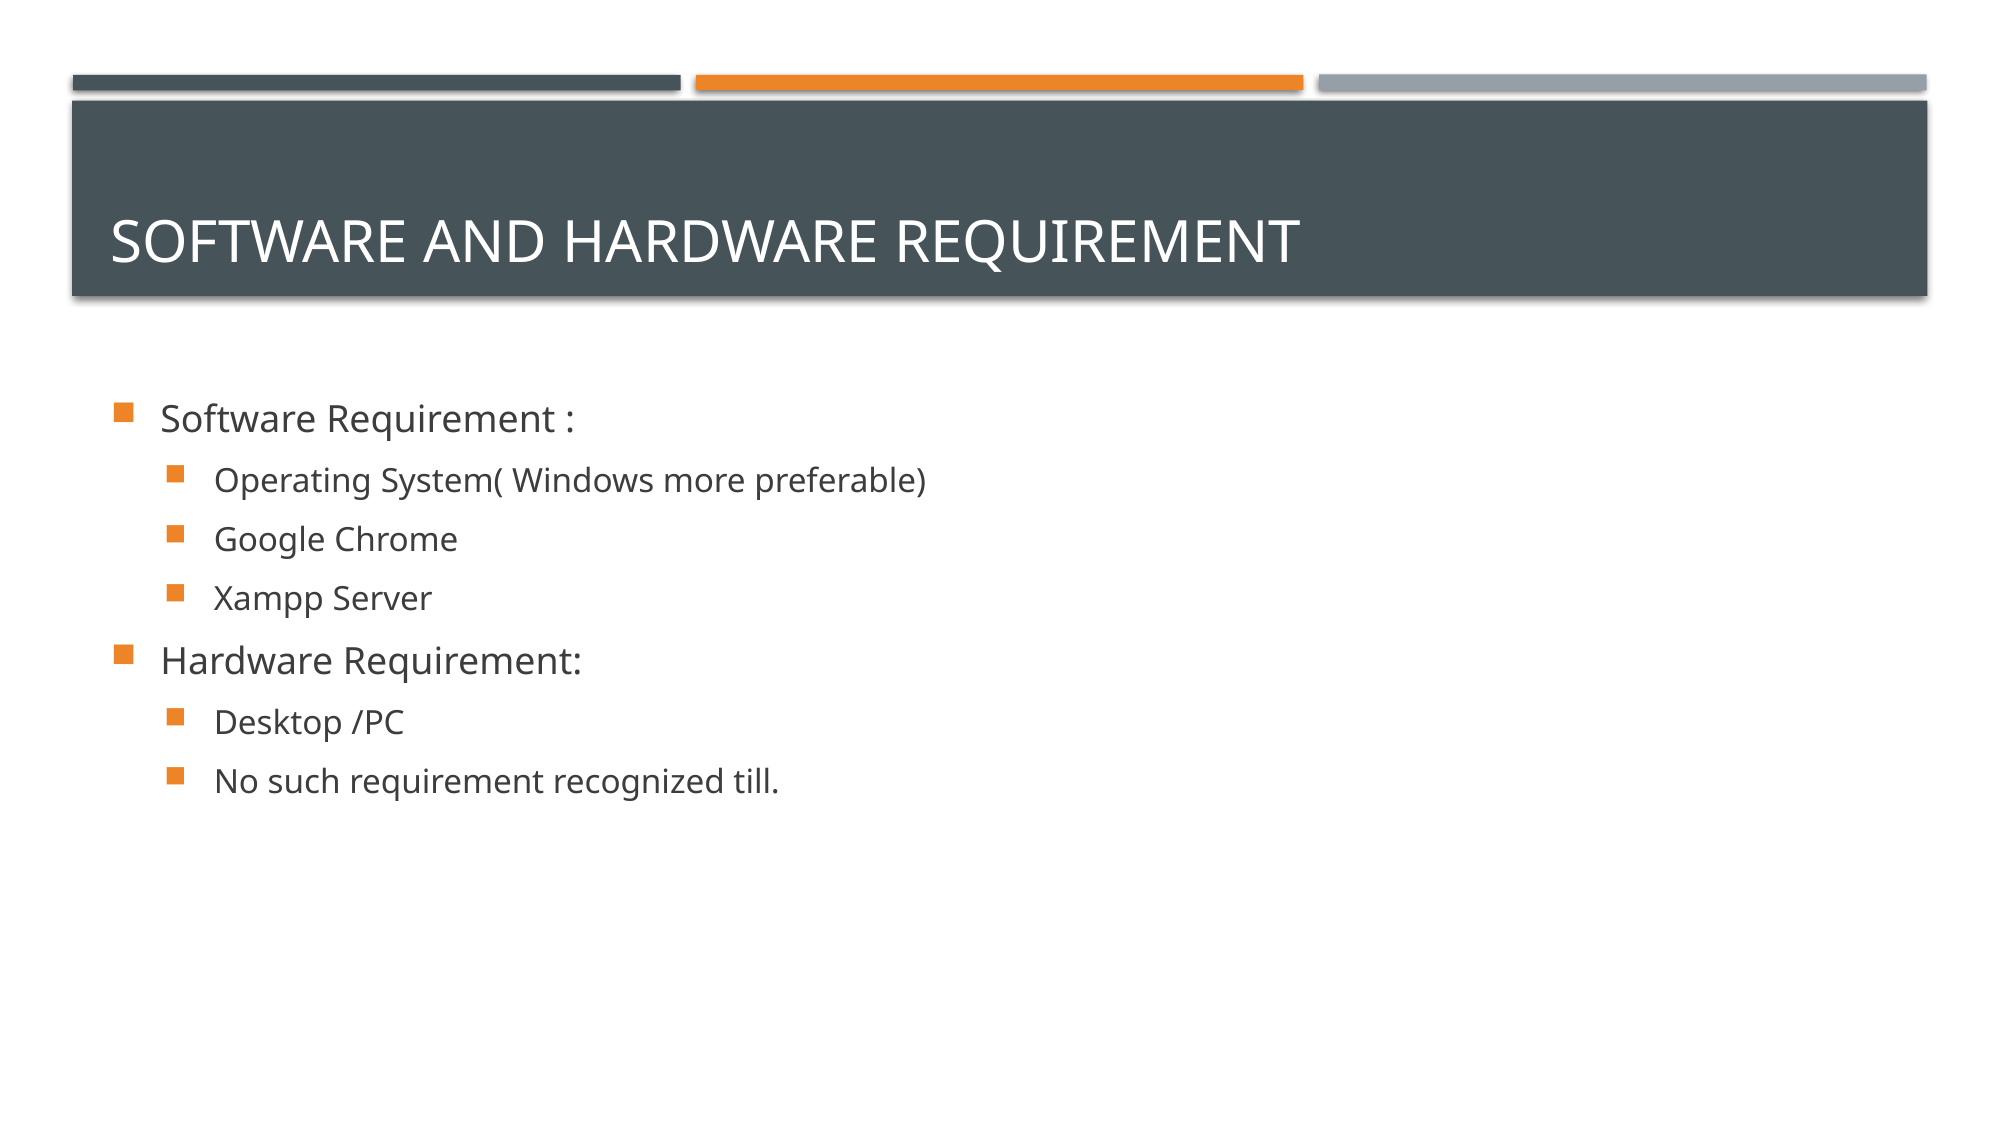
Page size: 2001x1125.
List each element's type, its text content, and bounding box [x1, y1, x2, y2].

list Software Requirement : Operating System( Windows more preferable) Google Chrome Xampp Server Hardware Requirement: Desktop /PC No such requirement recognized till. [95, 357, 1905, 962]
title Software and hardware Requirement [95, 115, 1905, 282]
